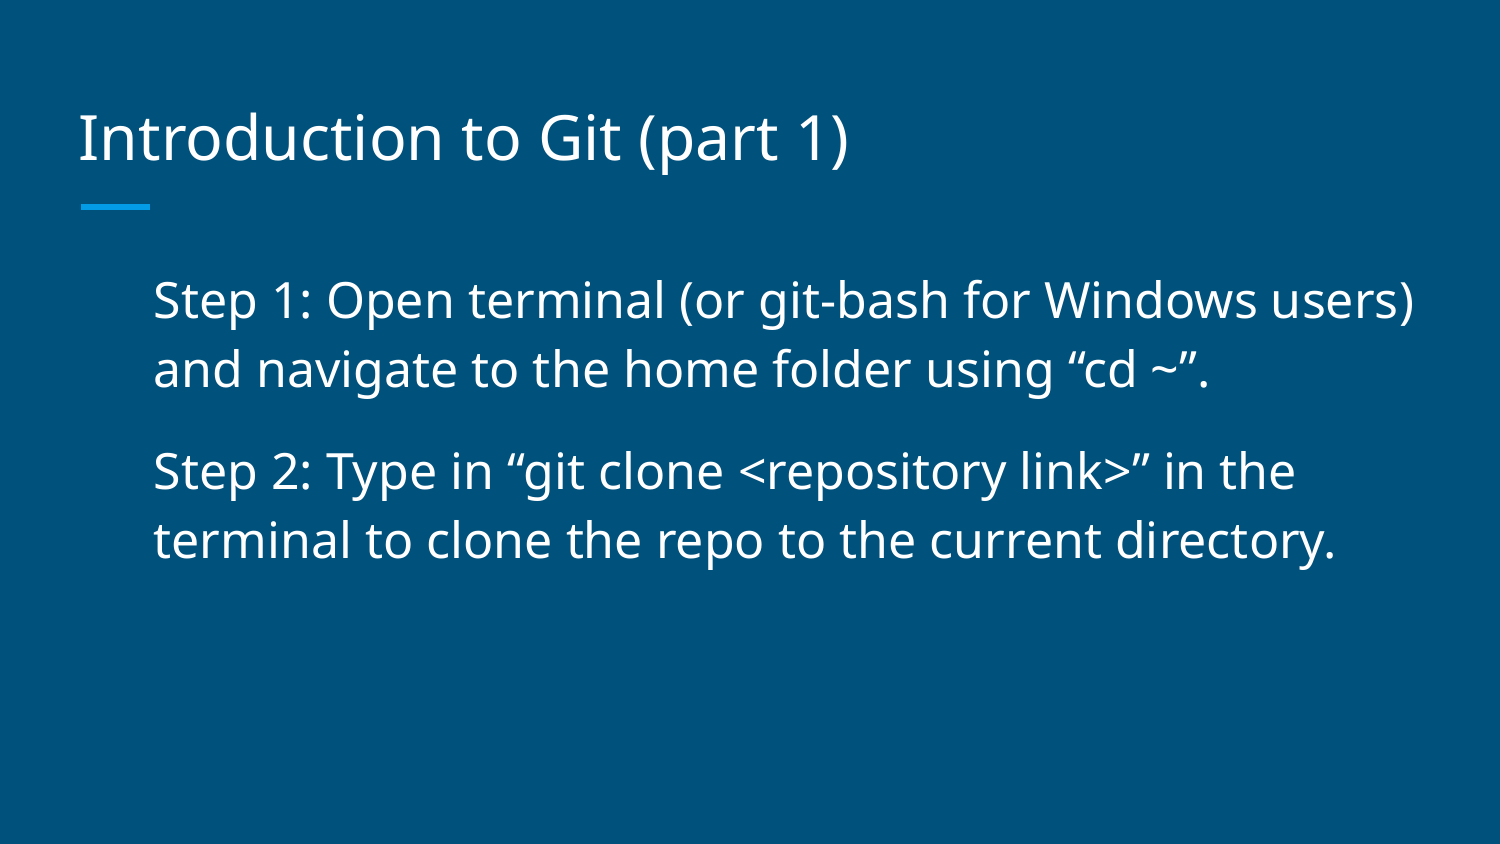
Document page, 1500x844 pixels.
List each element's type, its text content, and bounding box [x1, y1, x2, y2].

title Introduction to Git (part 1) [63, 75, 1437, 188]
list Step 1: Open terminal (or git-bash for Windows users) and navigate to the home folder using “cd ~”. Step 2: Type in “git clone <repository link>” in the terminal to clone the repo to the current directory. [63, 244, 1437, 750]
